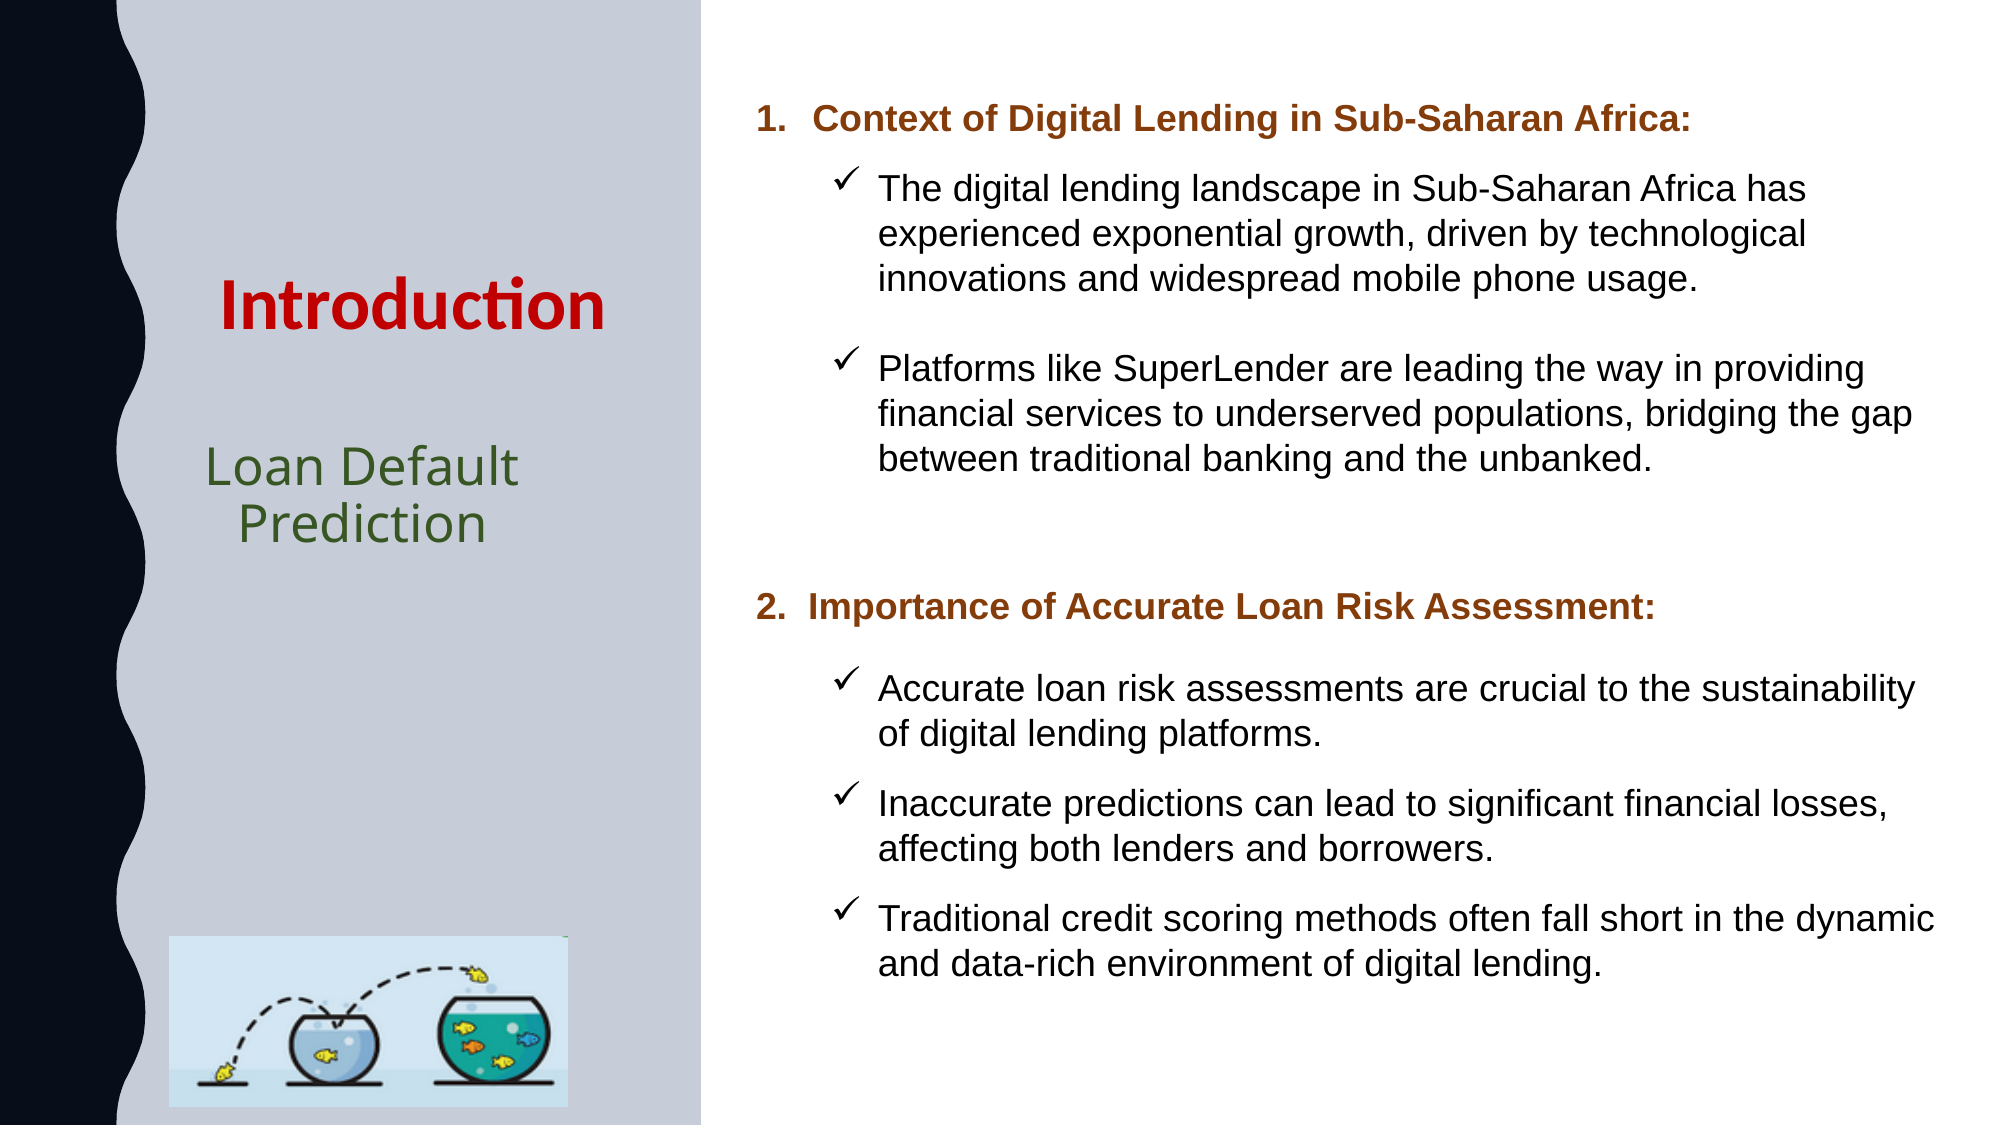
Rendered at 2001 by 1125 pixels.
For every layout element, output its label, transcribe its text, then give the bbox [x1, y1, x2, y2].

text_box [701, 0, 2000, 1125]
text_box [146, 0, 701, 1125]
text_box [0, 0, 146, 1125]
picture [169, 936, 568, 1107]
text_box Context of Digital Lending in Sub-Saharan Africa: The digital lending landscape in Sub-Saharan Africa has experienced exponential growth, driven by technological innovations and widespread mobile phone usage. Platforms like SuperLender are leading the way in providing financial services to underserved populations, bridging the gap between traditional banking and the unbanked. 2. Importance of Accurate Loan Risk Assessment: Accurate loan risk assessments are crucial to the sustainability of digital lending platforms. Inaccurate predictions can lead to significant financial losses, affecting both lenders and borrowers. Traditional credit scoring methods often fall short in the dynamic and data-rich environment of digital lending. [741, 86, 1960, 1037]
